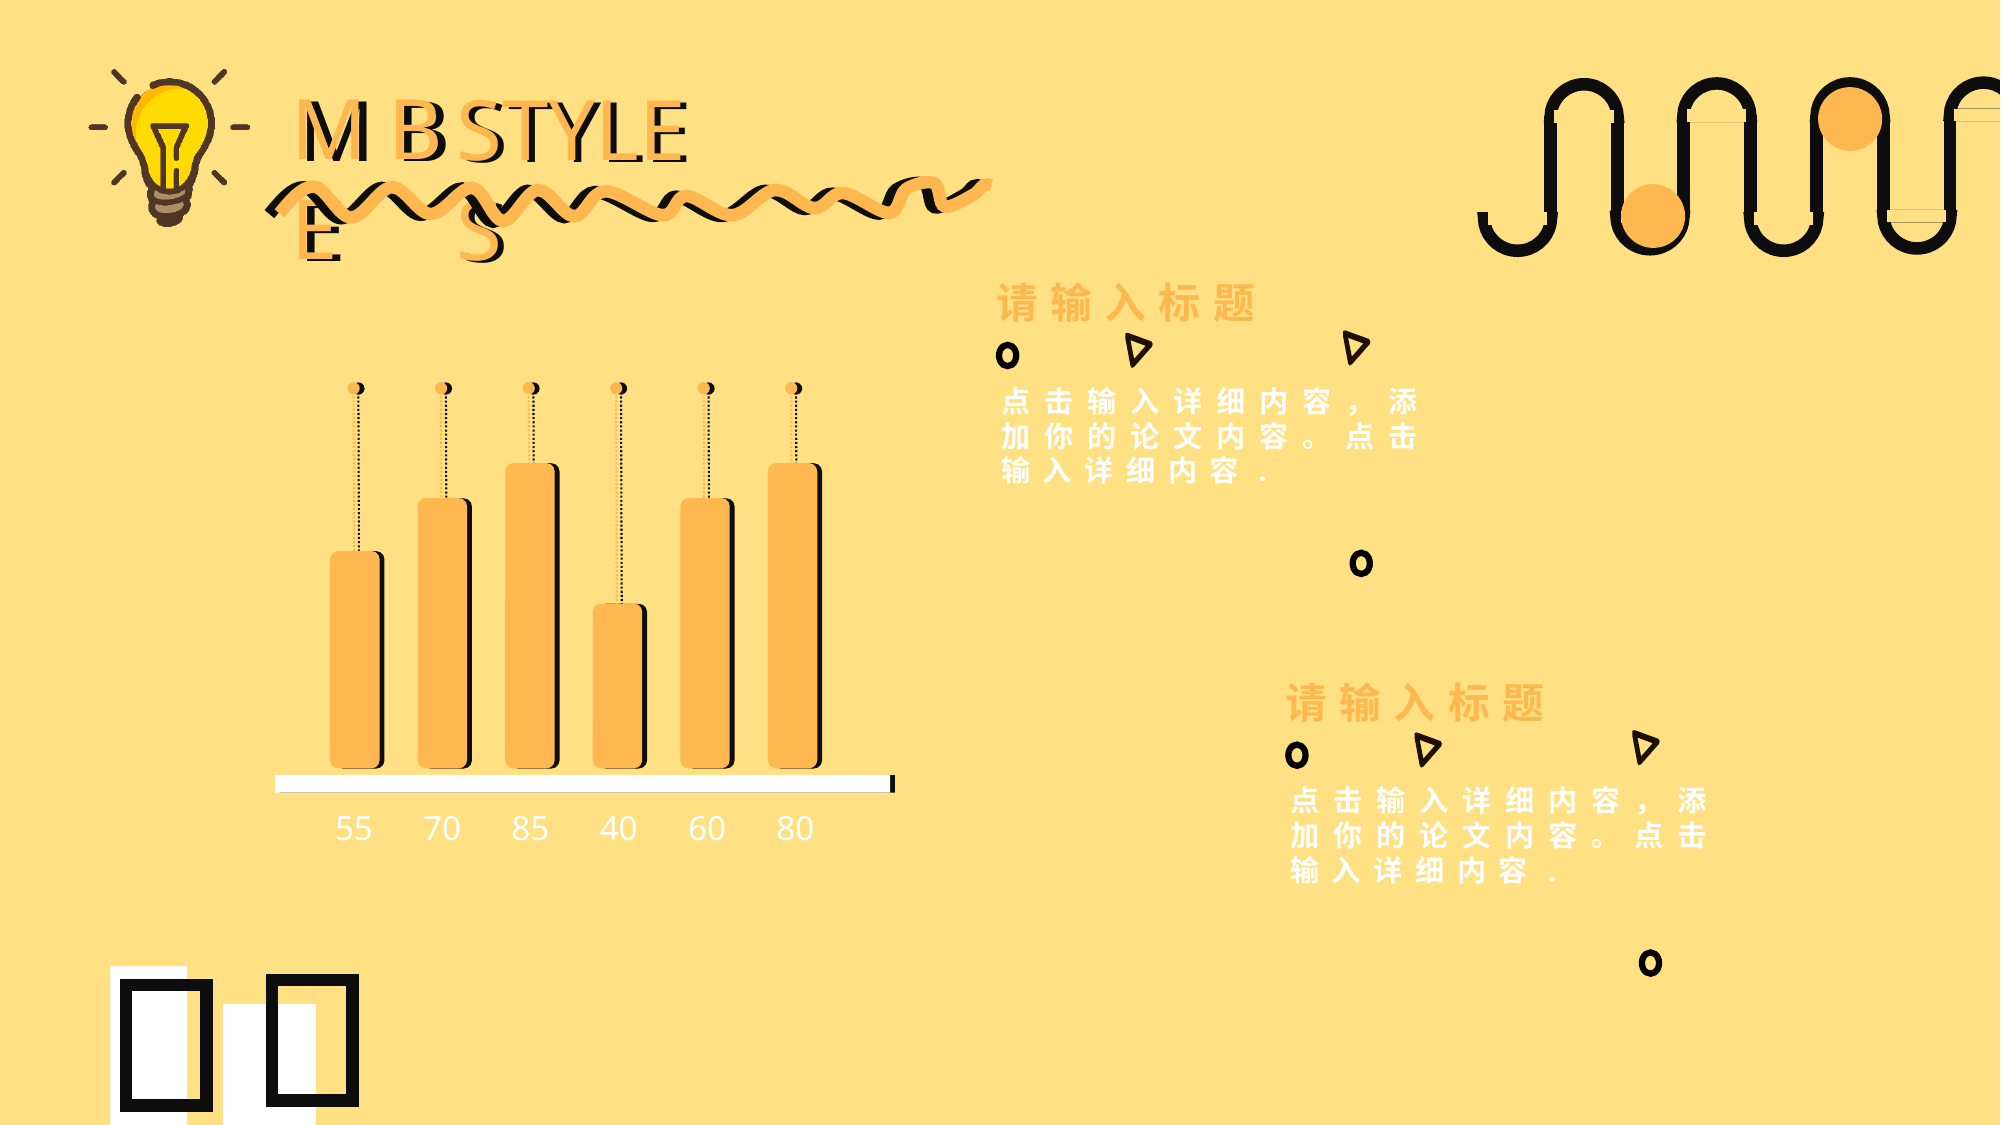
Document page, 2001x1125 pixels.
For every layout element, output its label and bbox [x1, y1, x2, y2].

text_box [1270, 669, 1838, 974]
text_box [274, 388, 895, 843]
text_box [222, 1003, 317, 1125]
text_box [269, 182, 992, 222]
text_box [1484, 82, 2000, 251]
text_box [442, 70, 730, 182]
picture [35, 53, 298, 239]
text_box [271, 979, 354, 1101]
text_box [109, 965, 188, 1125]
text_box [981, 269, 1549, 574]
text_box [125, 984, 208, 1107]
text_box [276, 68, 496, 182]
